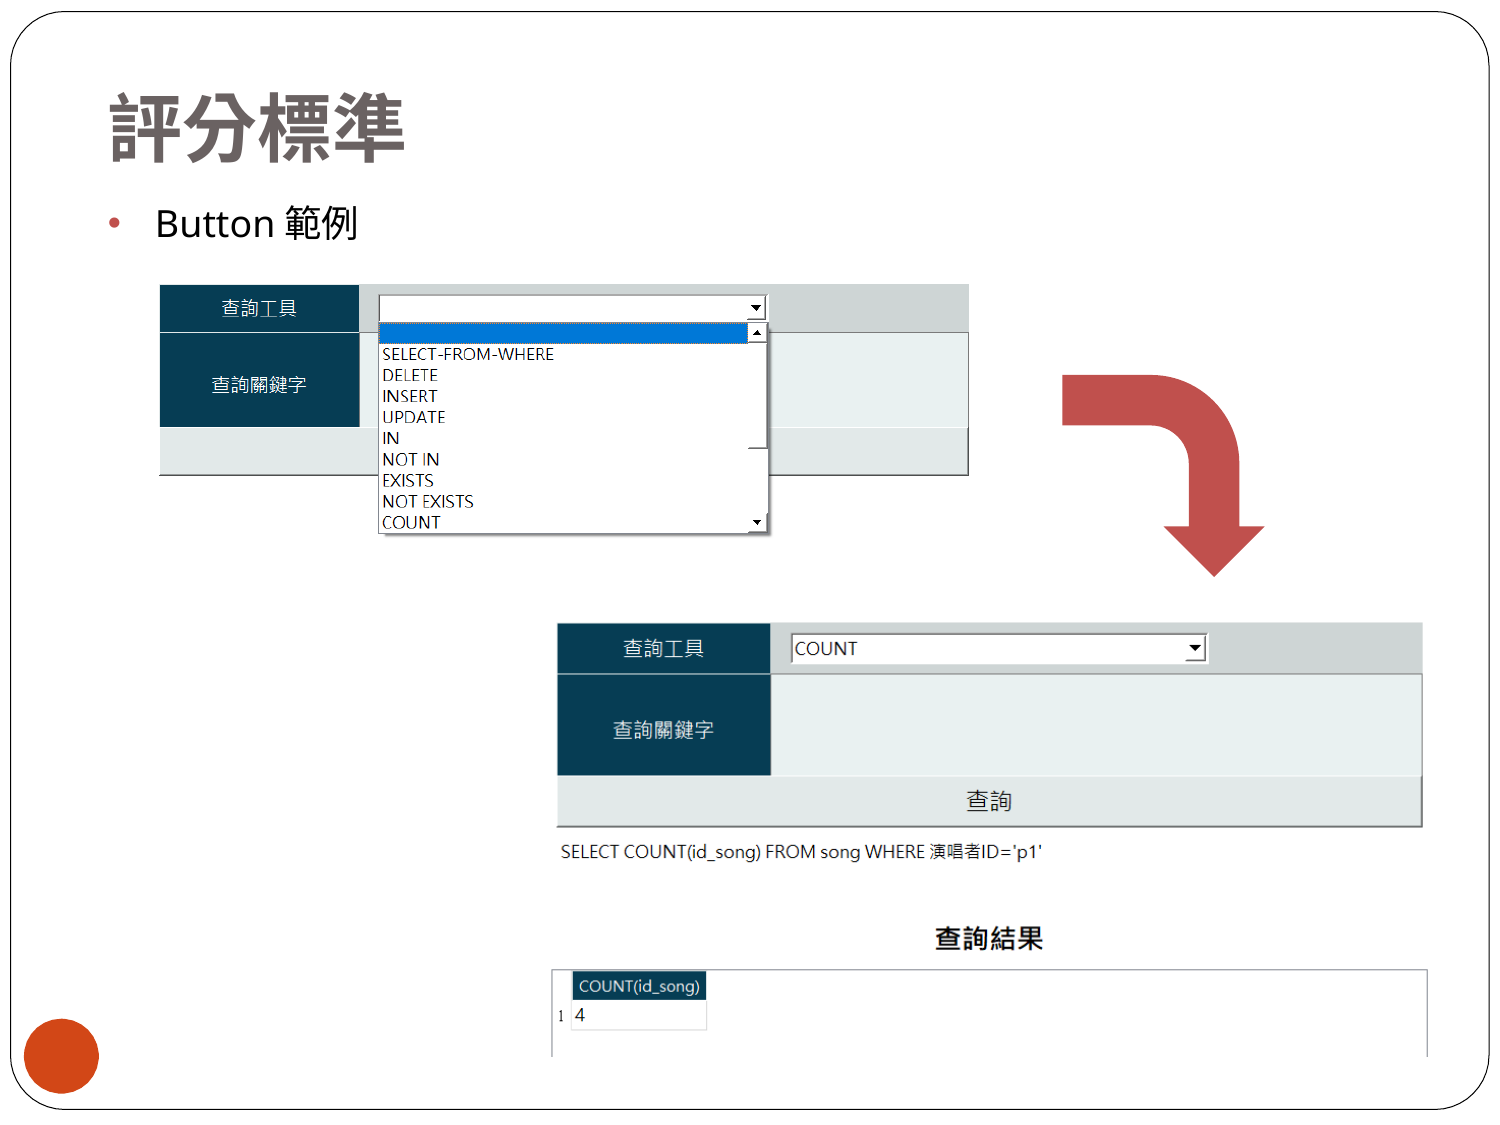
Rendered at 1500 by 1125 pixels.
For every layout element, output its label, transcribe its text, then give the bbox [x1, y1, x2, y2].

picture [149, 274, 976, 551]
title 評分標準 [105, 75, 1280, 270]
text_box [1060, 372, 1267, 580]
picture [524, 598, 1442, 1057]
text_box [27, 1018, 99, 1087]
slide_number [24, 1041, 83, 1125]
text_box Button範例 [105, 199, 368, 246]
